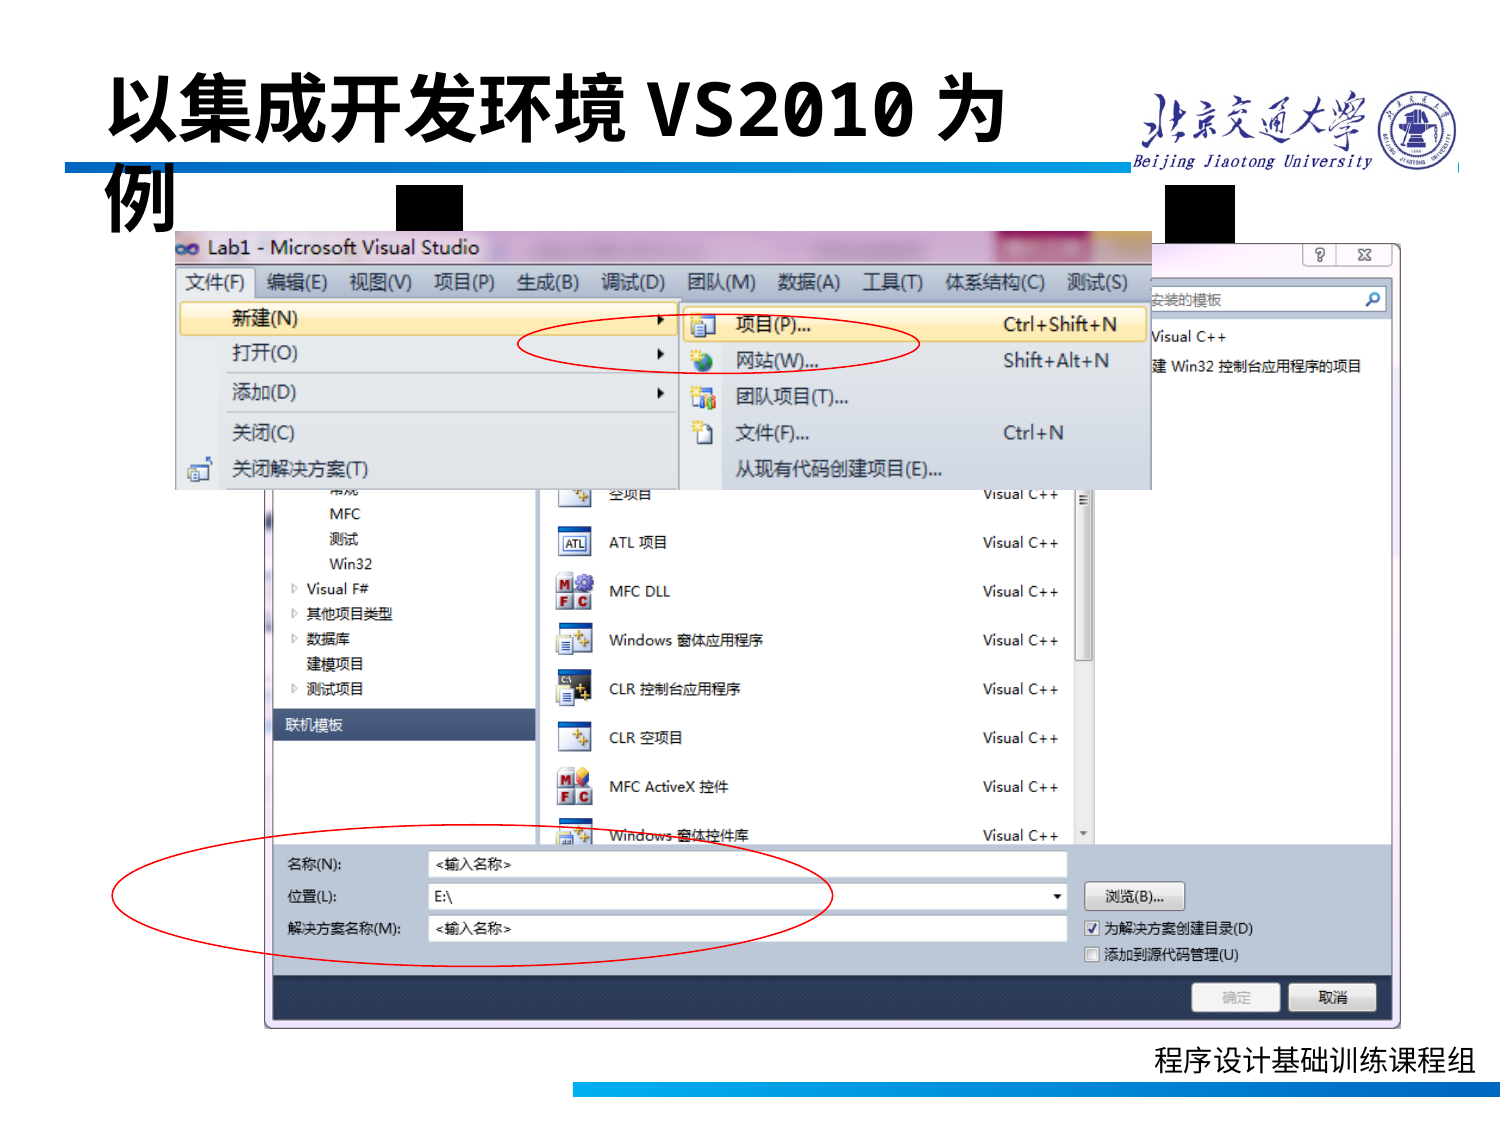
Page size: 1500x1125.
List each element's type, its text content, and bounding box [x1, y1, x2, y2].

picture [174, 231, 1401, 1029]
text_box [112, 838, 259, 953]
text_box 以集成开发环境VS2010为例 [88, 54, 1093, 250]
text_box 程序设计基础训练课程组 [1139, 1034, 1495, 1085]
picture [1131, 83, 1458, 173]
